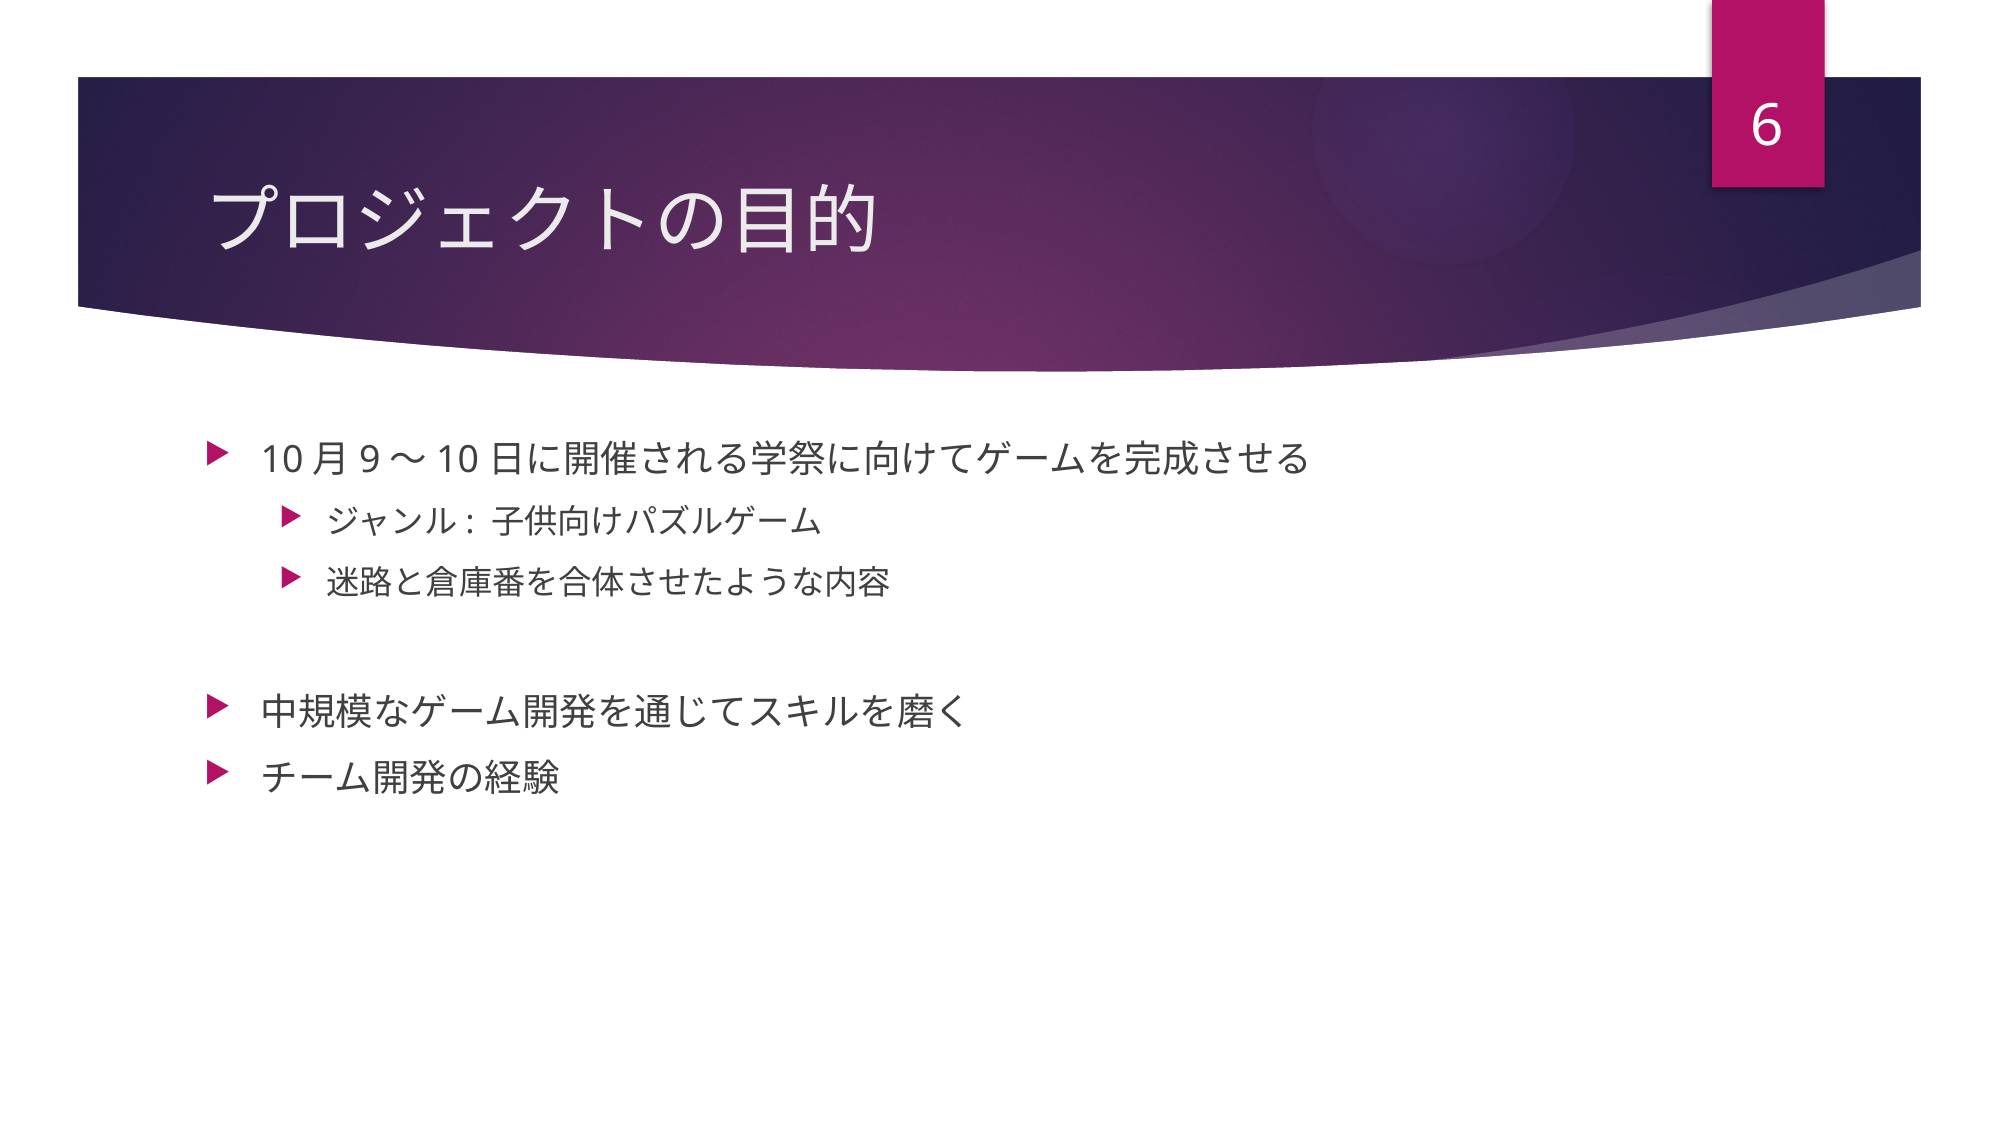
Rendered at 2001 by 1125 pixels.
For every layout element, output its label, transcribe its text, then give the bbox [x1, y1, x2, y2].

slide_number 6 [1698, 48, 1836, 175]
title プロジェクトの目的 [189, 159, 1627, 276]
list 10月9～10日に開催される学祭に向けてゲームを完成させる ジャンル: 子供向けパズルゲーム 迷路と倉庫番を合体させたような内容 中規模なゲーム開発を通じてスキルを磨く チーム開発の経験 [189, 427, 1638, 988]
